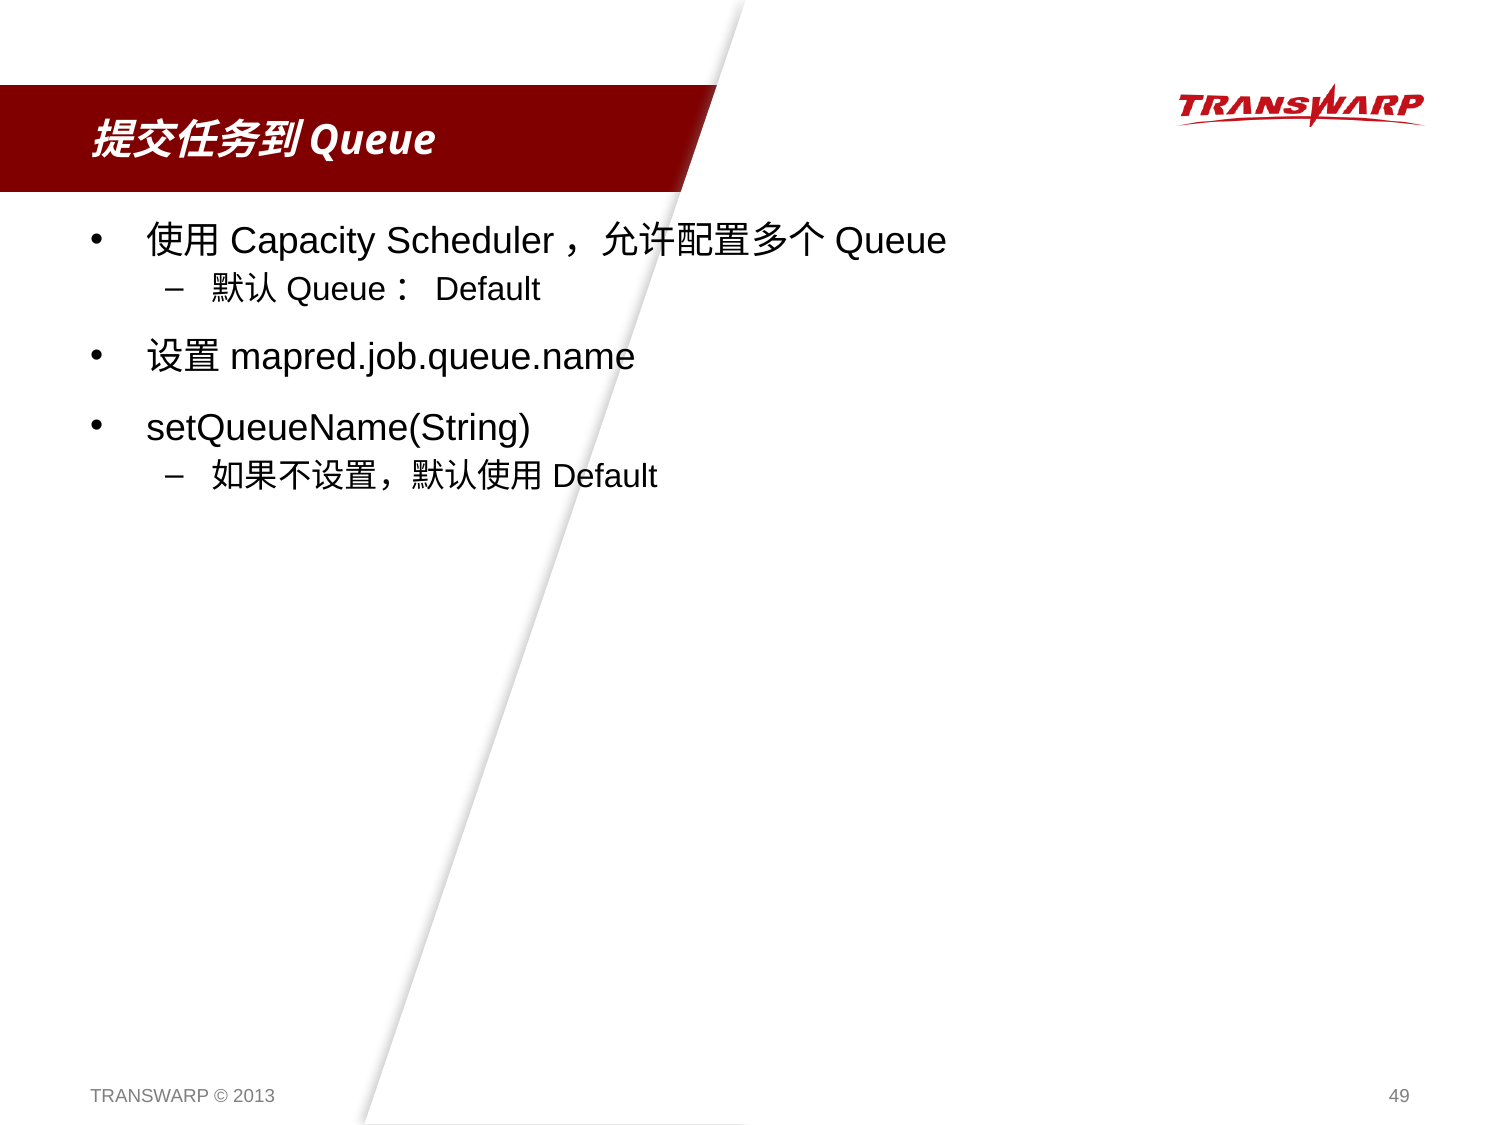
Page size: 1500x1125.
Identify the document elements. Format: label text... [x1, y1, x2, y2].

title 提交任务到Queue [75, 83, 1425, 192]
footer TRANSWARP © 2013 [75, 1065, 550, 1125]
slide_number 49 [1074, 1064, 1426, 1125]
list 使用Capacity Scheduler，允许配置多个Queue 默认Queue：Default 设置mapred.job.queue.name setQueueName(String) 如果不设置，默认使用Default [75, 208, 1425, 1064]
